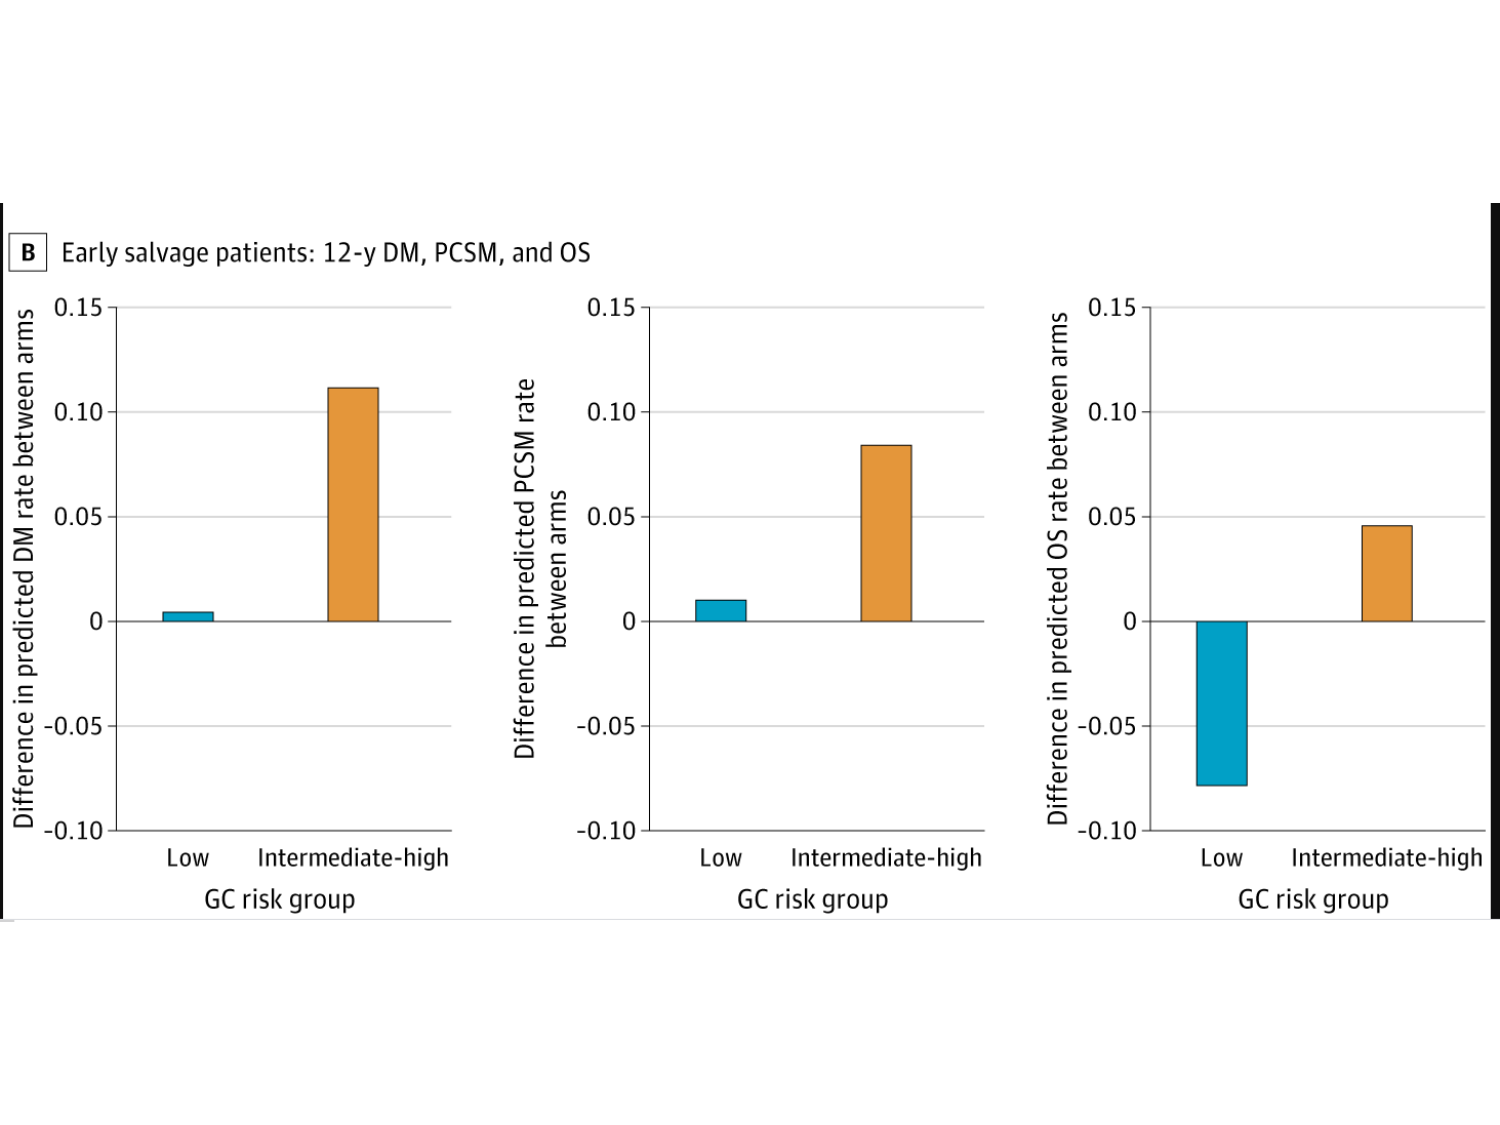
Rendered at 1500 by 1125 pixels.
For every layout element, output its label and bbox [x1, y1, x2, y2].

picture [0, 202, 1500, 922]
